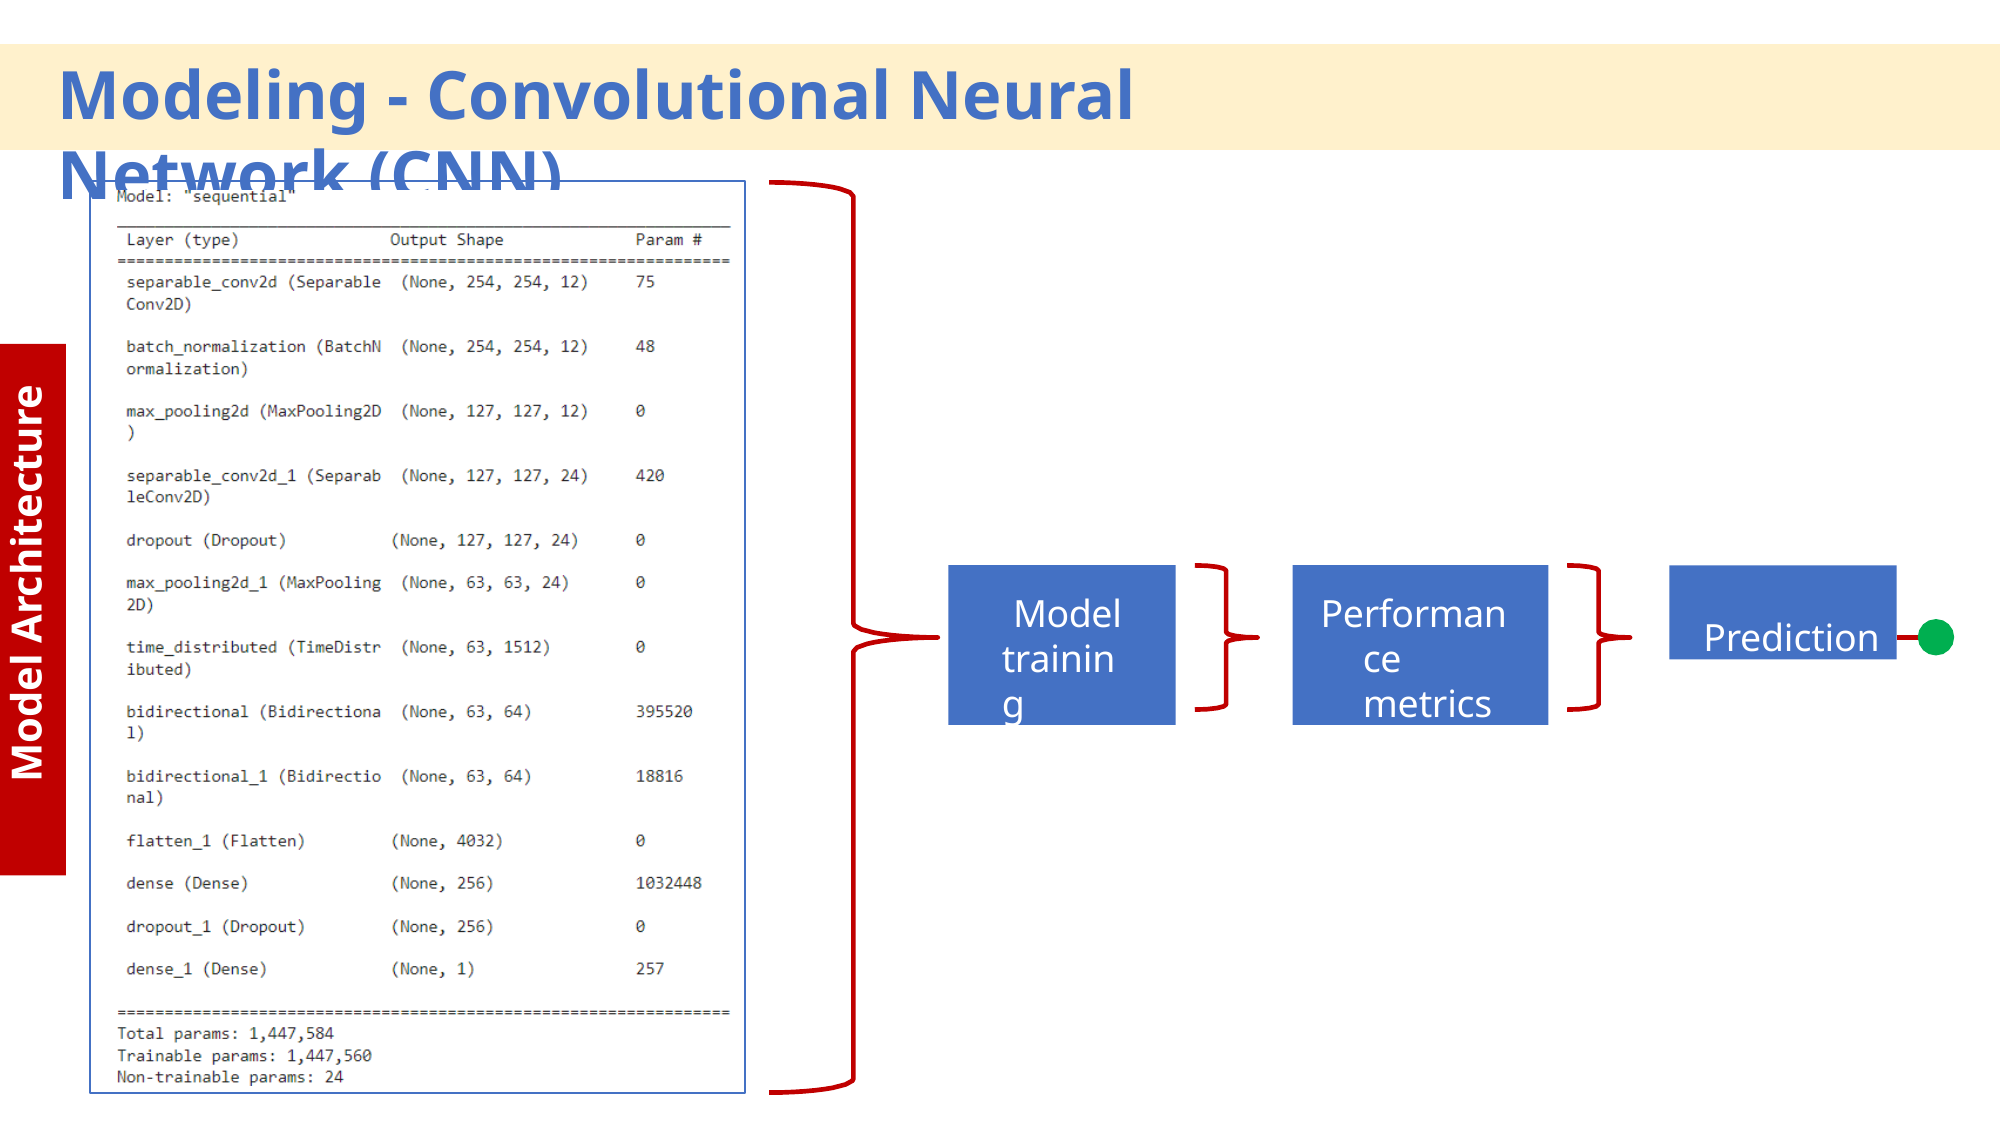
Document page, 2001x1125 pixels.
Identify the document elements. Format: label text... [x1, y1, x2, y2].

title Modeling - Convolutional Neural Network (CNN) [55, 50, 1444, 241]
text_box Model Architecture [0, 343, 66, 876]
text_box [1567, 565, 1631, 710]
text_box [88, 179, 746, 1095]
text_box [769, 182, 938, 1093]
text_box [1896, 618, 1955, 656]
text_box [1194, 565, 1258, 710]
text_box Prediction [1669, 565, 1897, 660]
text_box Model training [948, 565, 1176, 725]
text_box Performance metrics [1292, 565, 1549, 725]
